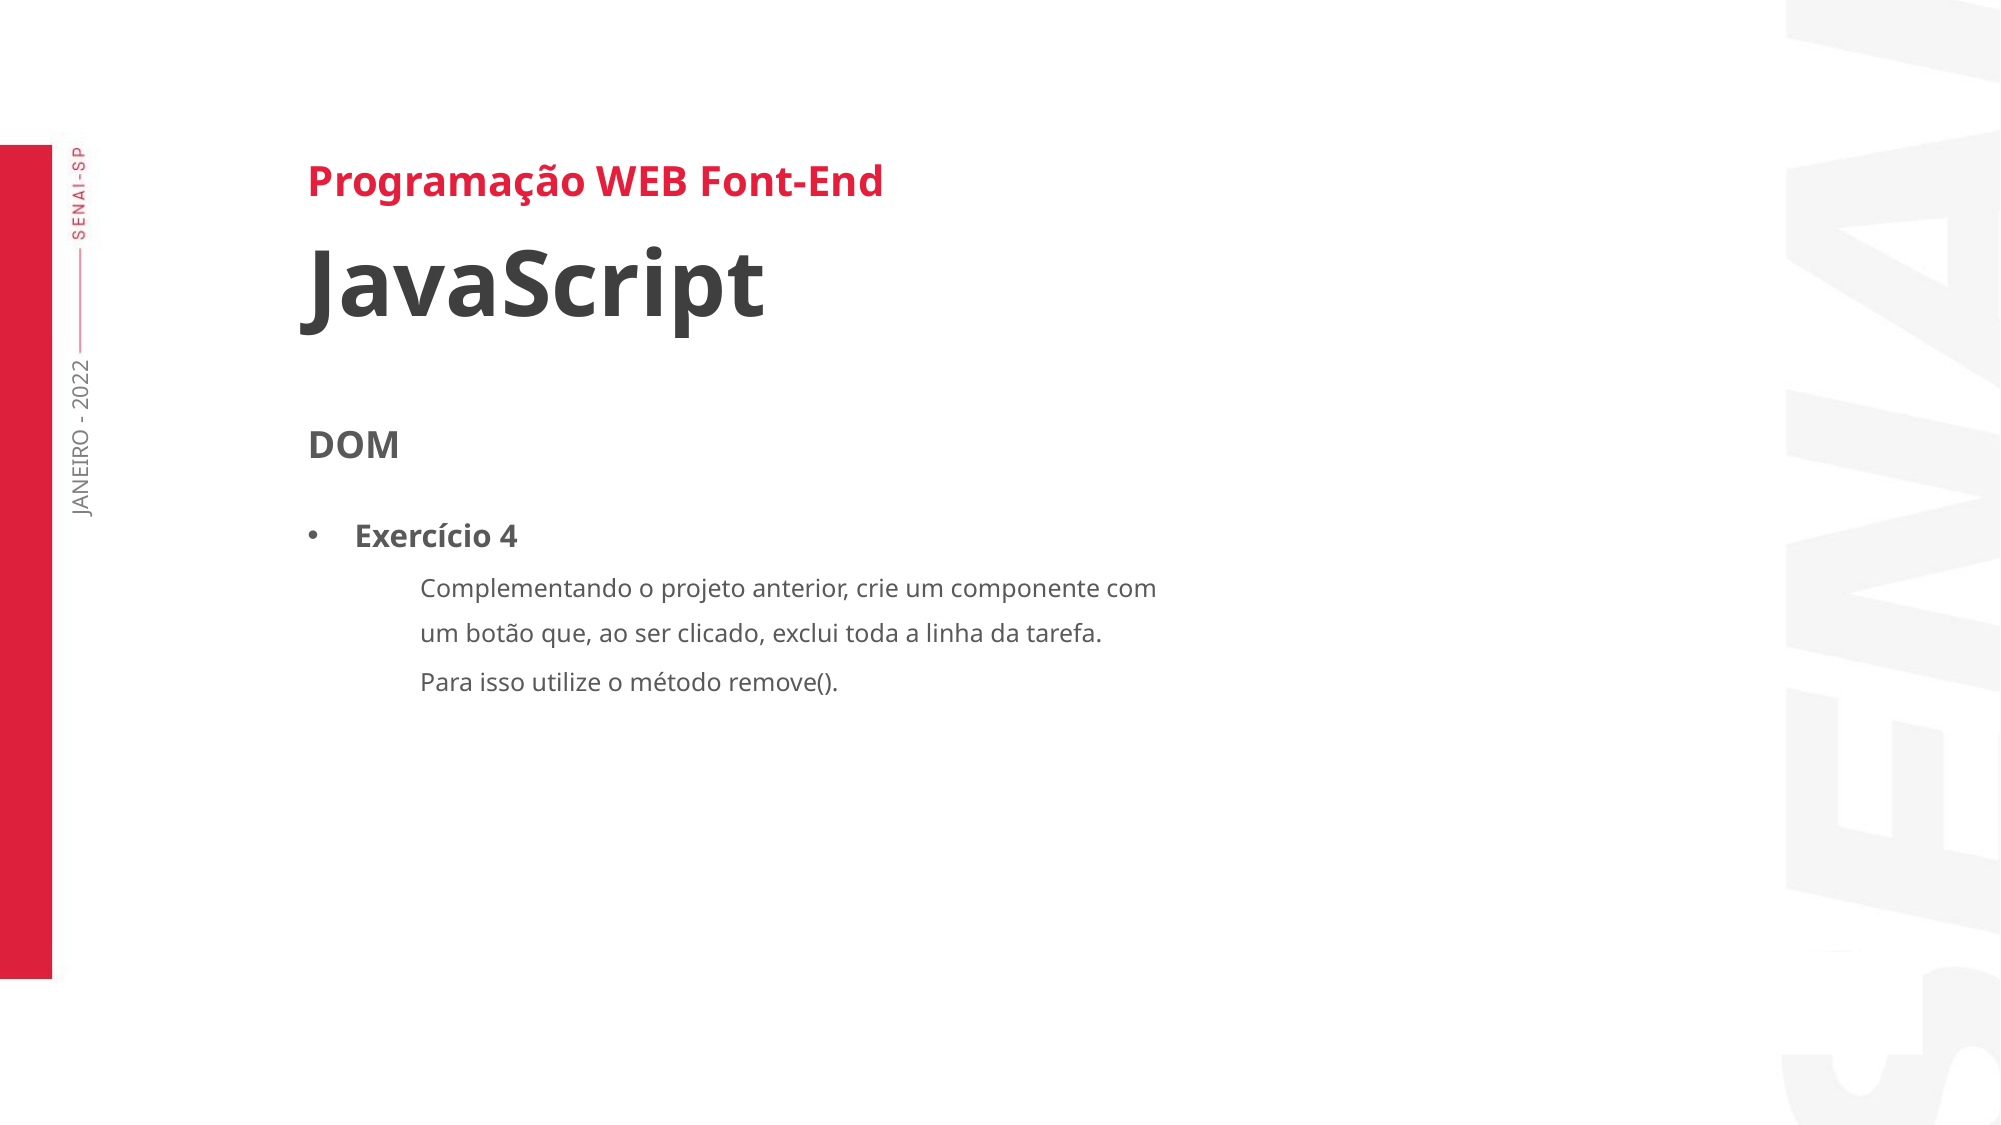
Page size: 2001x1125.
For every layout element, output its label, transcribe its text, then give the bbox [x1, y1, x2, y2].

list JANEIRO - 2022 [61, 345, 99, 570]
list DOM Exercício 4 Complementando o projeto anterior, crie um componente com um botão que, ao ser clicado, exclui toda a linha da tarefa. Para isso utilize o método remove(). [292, 391, 1175, 973]
picture [0, 0, 2001, 1125]
list JavaScript [292, 229, 1756, 346]
list Programação WEB Font-End [292, 152, 1345, 207]
